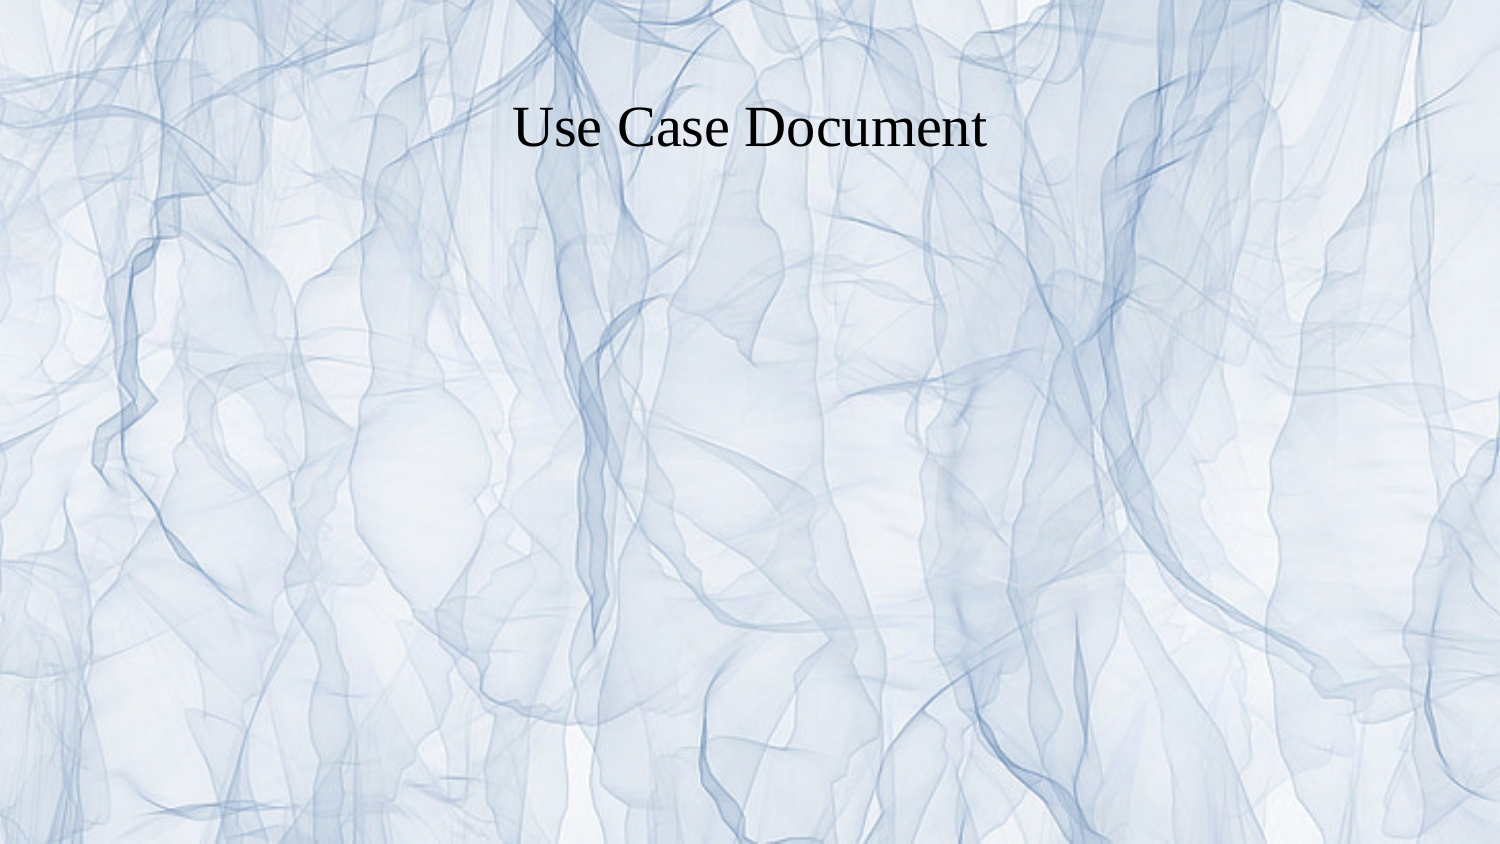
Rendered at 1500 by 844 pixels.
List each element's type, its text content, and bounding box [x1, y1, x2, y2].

picture [0, 0, 1500, 844]
title Use Case Document [51, 72, 1449, 167]
